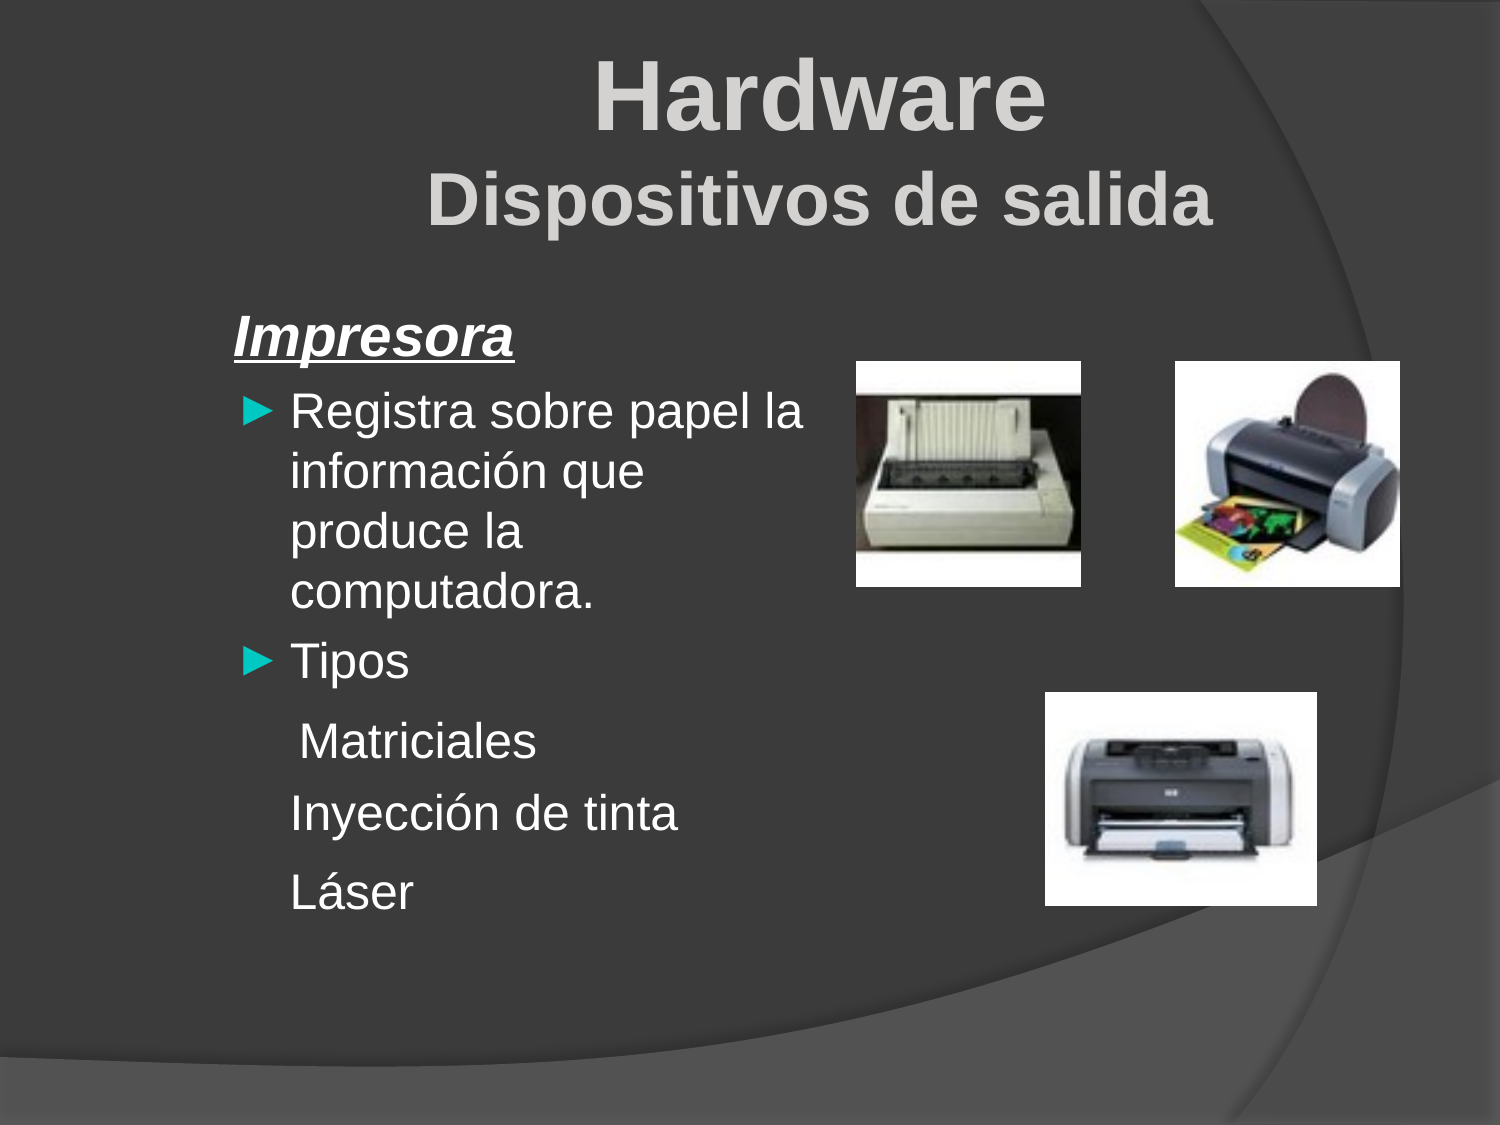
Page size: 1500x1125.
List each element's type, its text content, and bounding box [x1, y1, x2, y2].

picture [1174, 361, 1400, 587]
text_box Hardware Dispositivos de salida [183, 0, 1458, 249]
text_box Impresora Registra sobre papel la información que produce la computadora. Tipos Matriciales Inyección de tinta Láser [218, 290, 844, 1031]
picture [1045, 692, 1318, 906]
picture [855, 361, 1081, 587]
